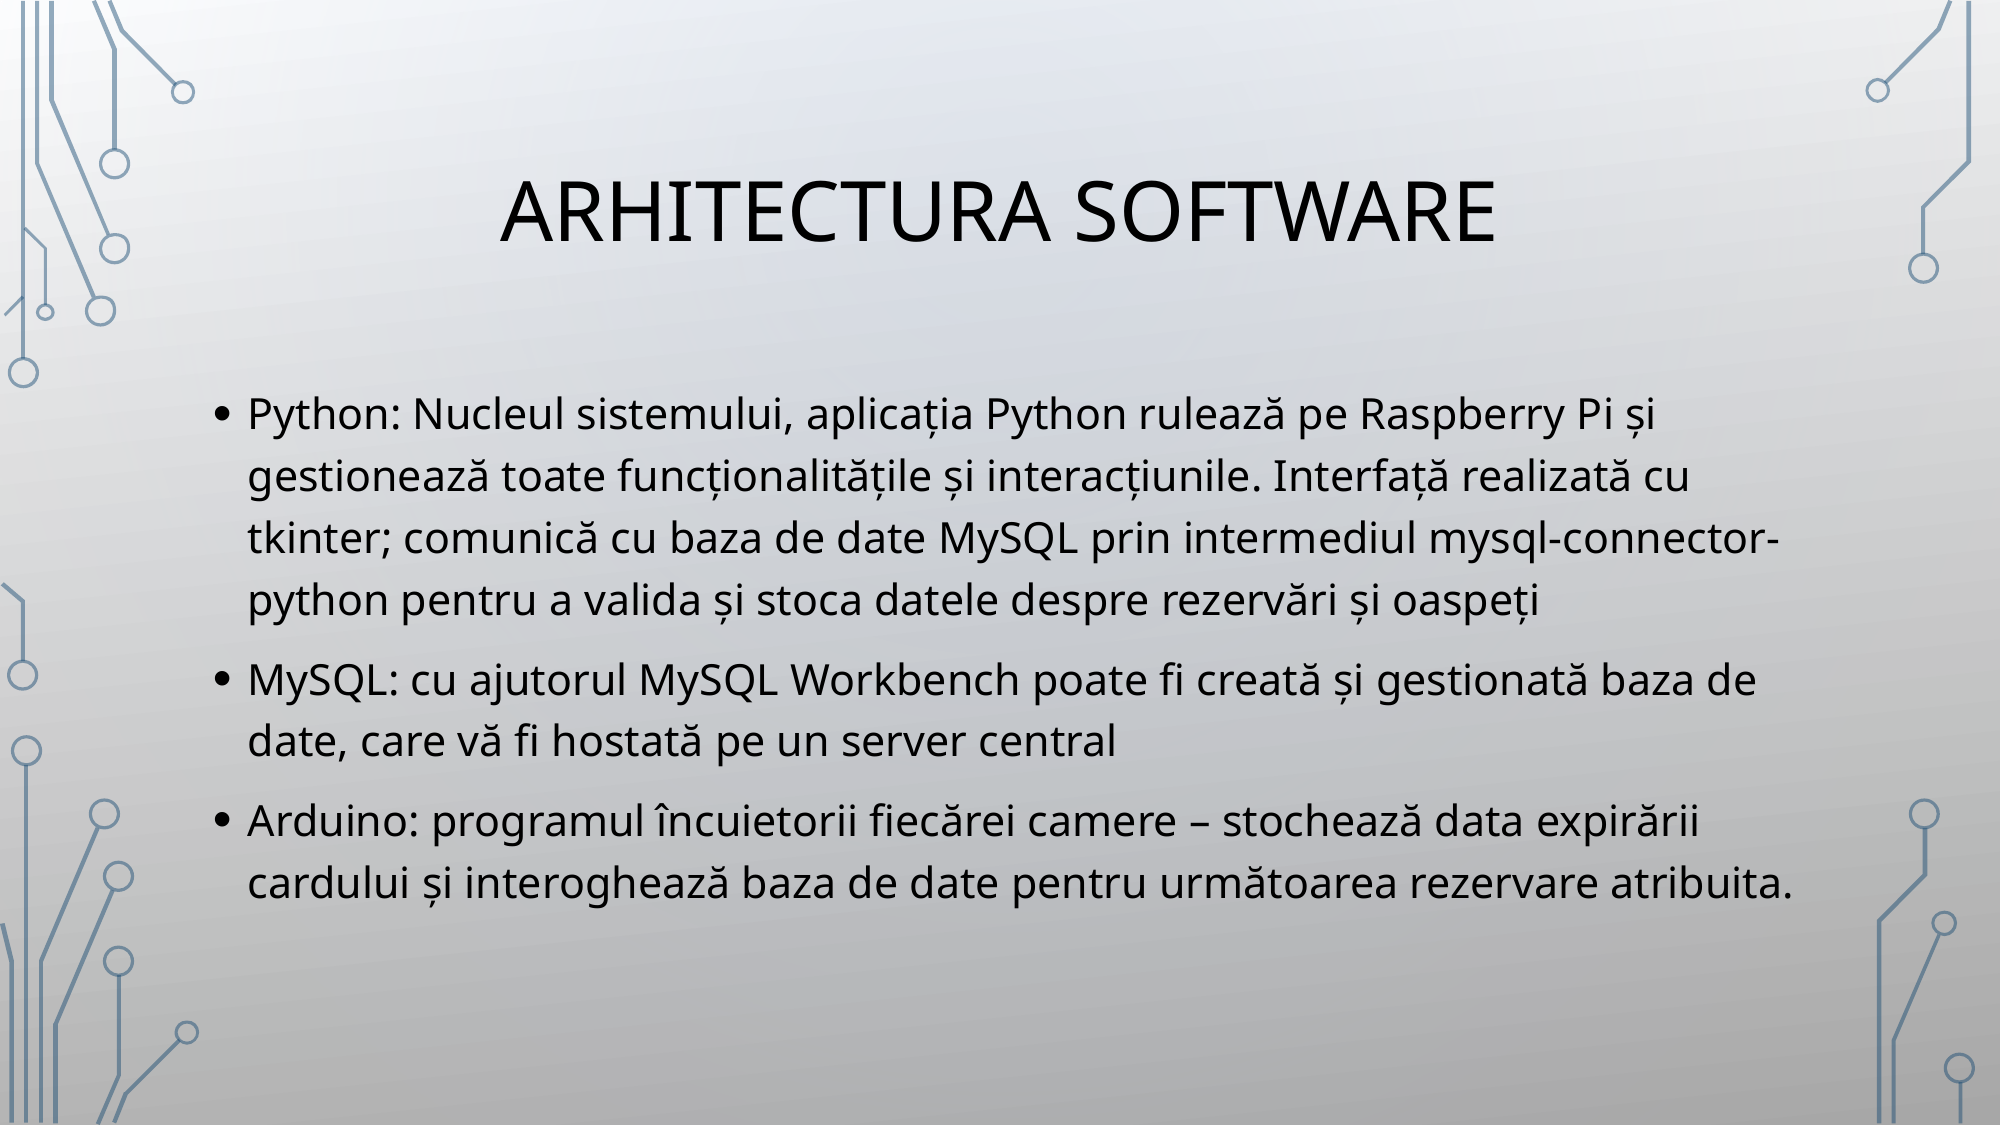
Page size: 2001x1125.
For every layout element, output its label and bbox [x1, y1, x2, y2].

text_box [1863, 0, 1976, 1124]
picture [201, 0, 2000, 1125]
text_box [0, 0, 201, 1125]
